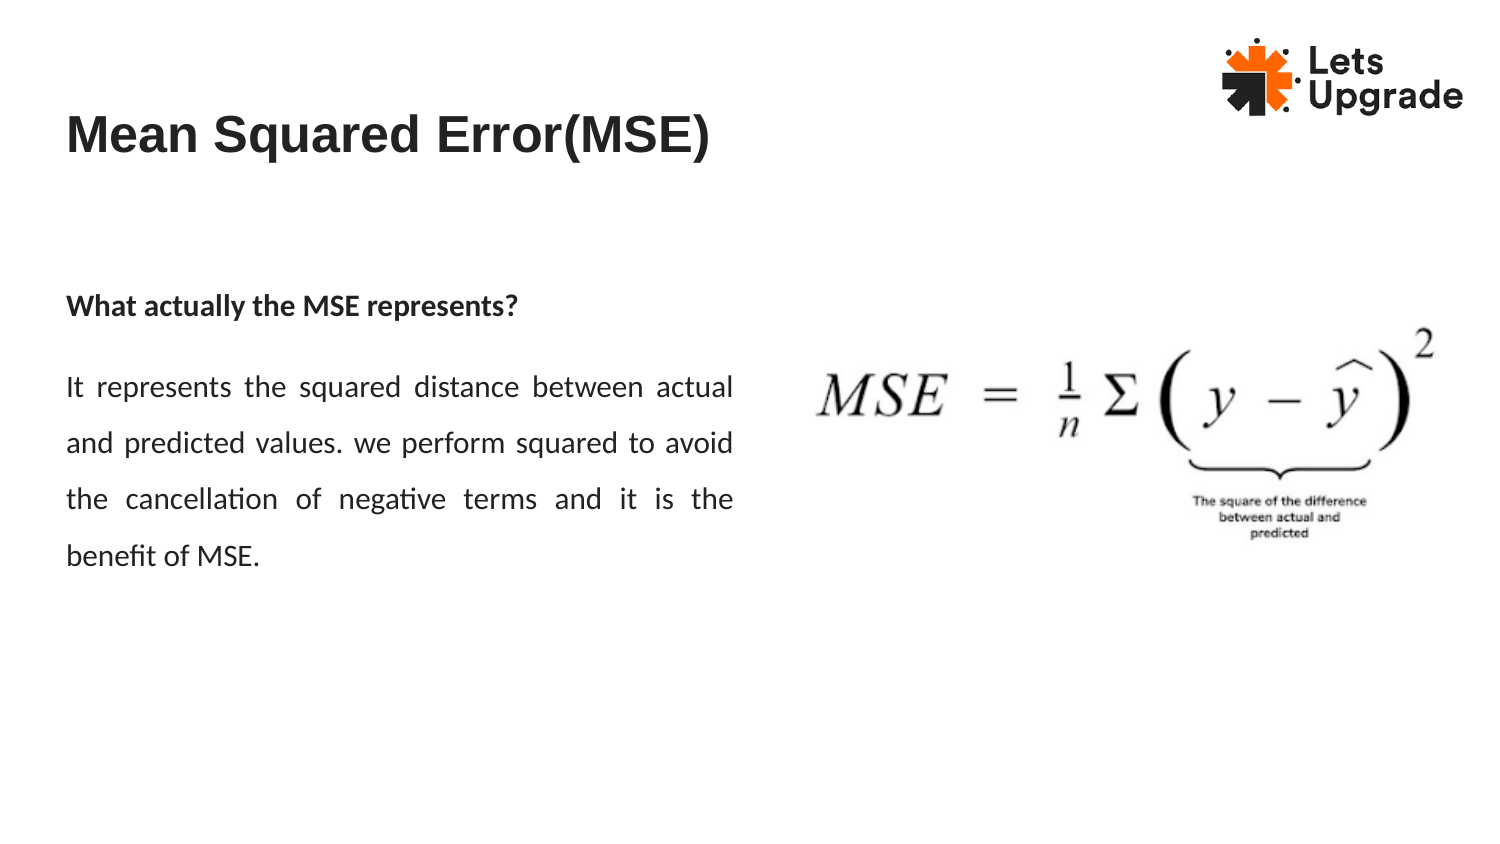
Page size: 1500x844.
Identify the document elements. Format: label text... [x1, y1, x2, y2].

list What actually the MSE represents? It represents the squared distance between actual and predicted values. we perform squared to avoid the cancellation of negative terms and it is the benefit of MSE. [51, 189, 750, 750]
title Mean Squared Error(MSE) [51, 72, 1449, 167]
picture [1211, 24, 1471, 129]
picture [780, 283, 1472, 561]
